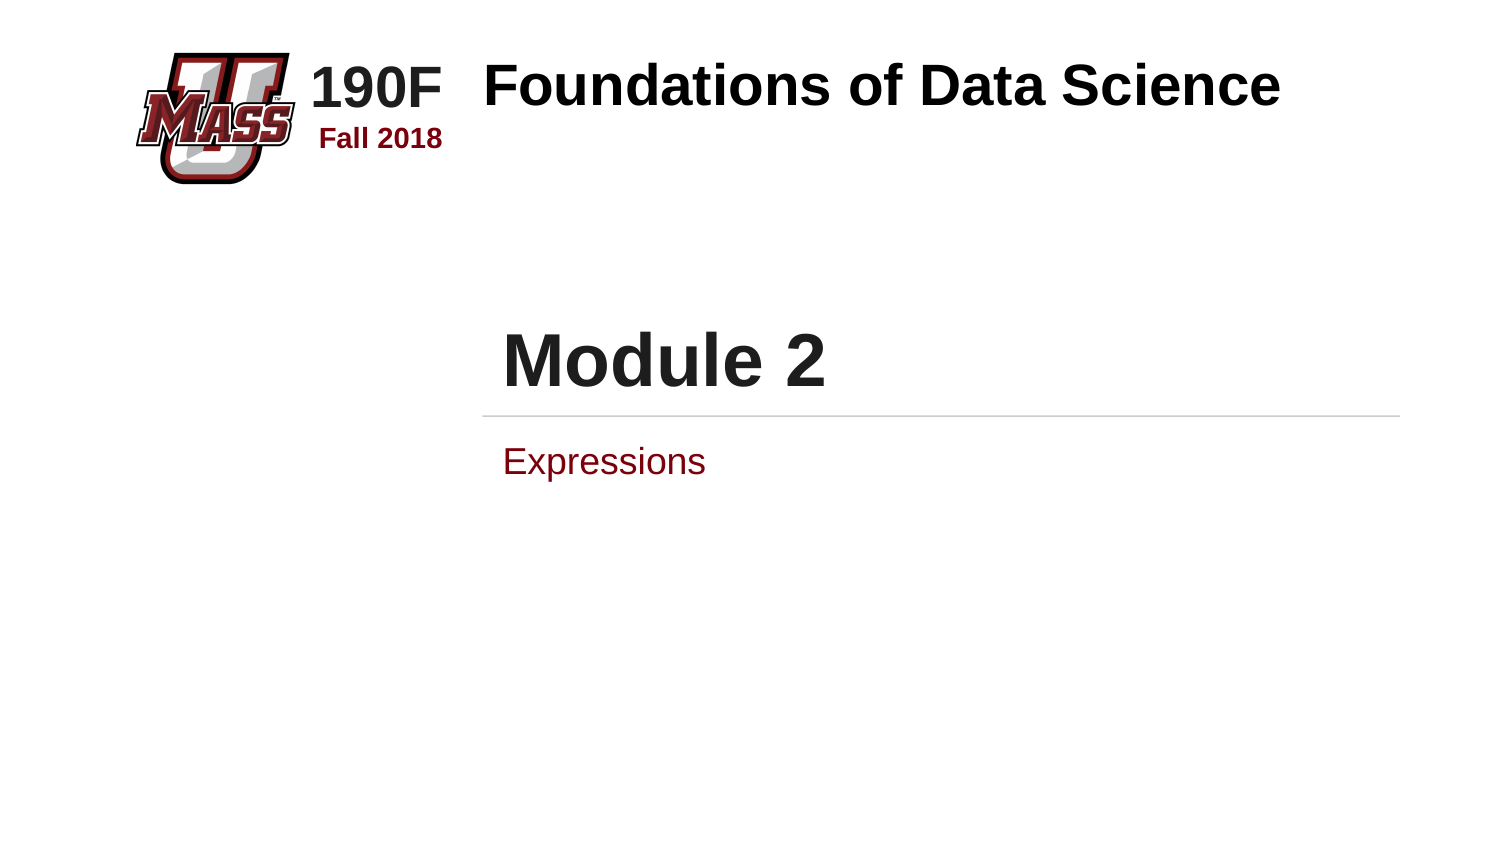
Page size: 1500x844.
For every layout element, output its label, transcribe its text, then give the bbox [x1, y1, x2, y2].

picture [135, 52, 296, 185]
subtitle Expressions [487, 421, 1404, 507]
title Module 2 [487, 271, 1404, 416]
